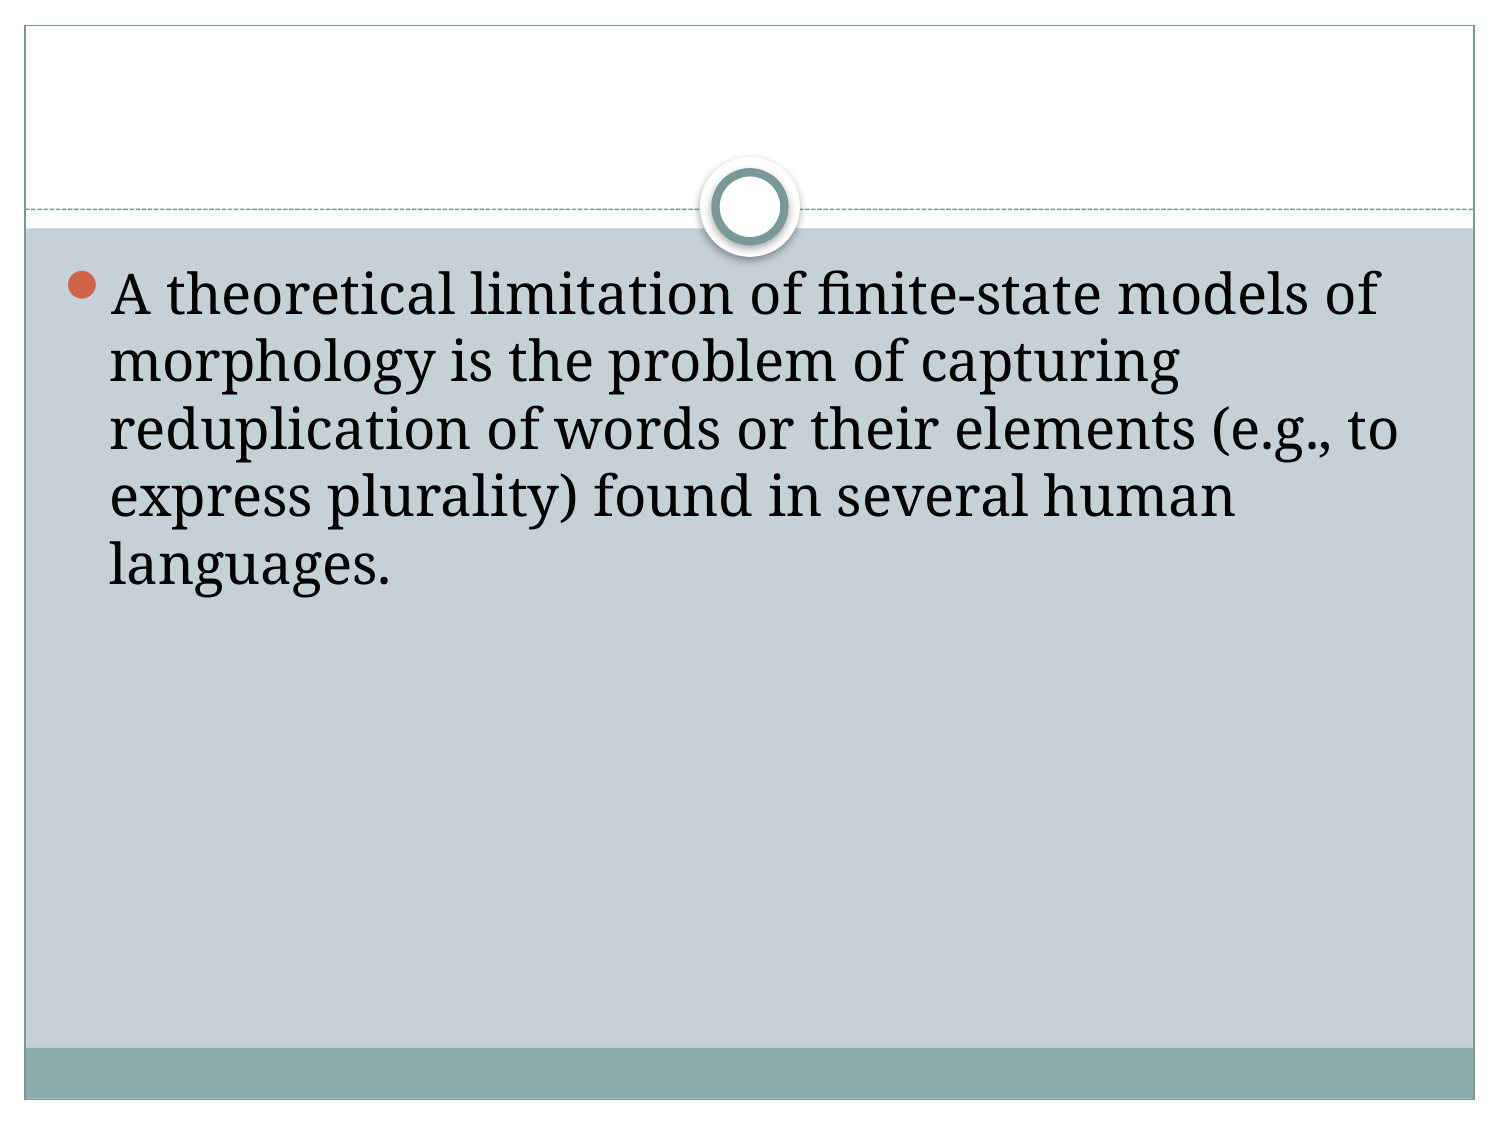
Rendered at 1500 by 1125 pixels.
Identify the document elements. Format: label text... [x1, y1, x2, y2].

list A theoretical limitation of finite-state models of morphology is the problem of capturing reduplication of words or their elements (e.g., to express plurality) found in several human languages. [49, 250, 1445, 1001]
